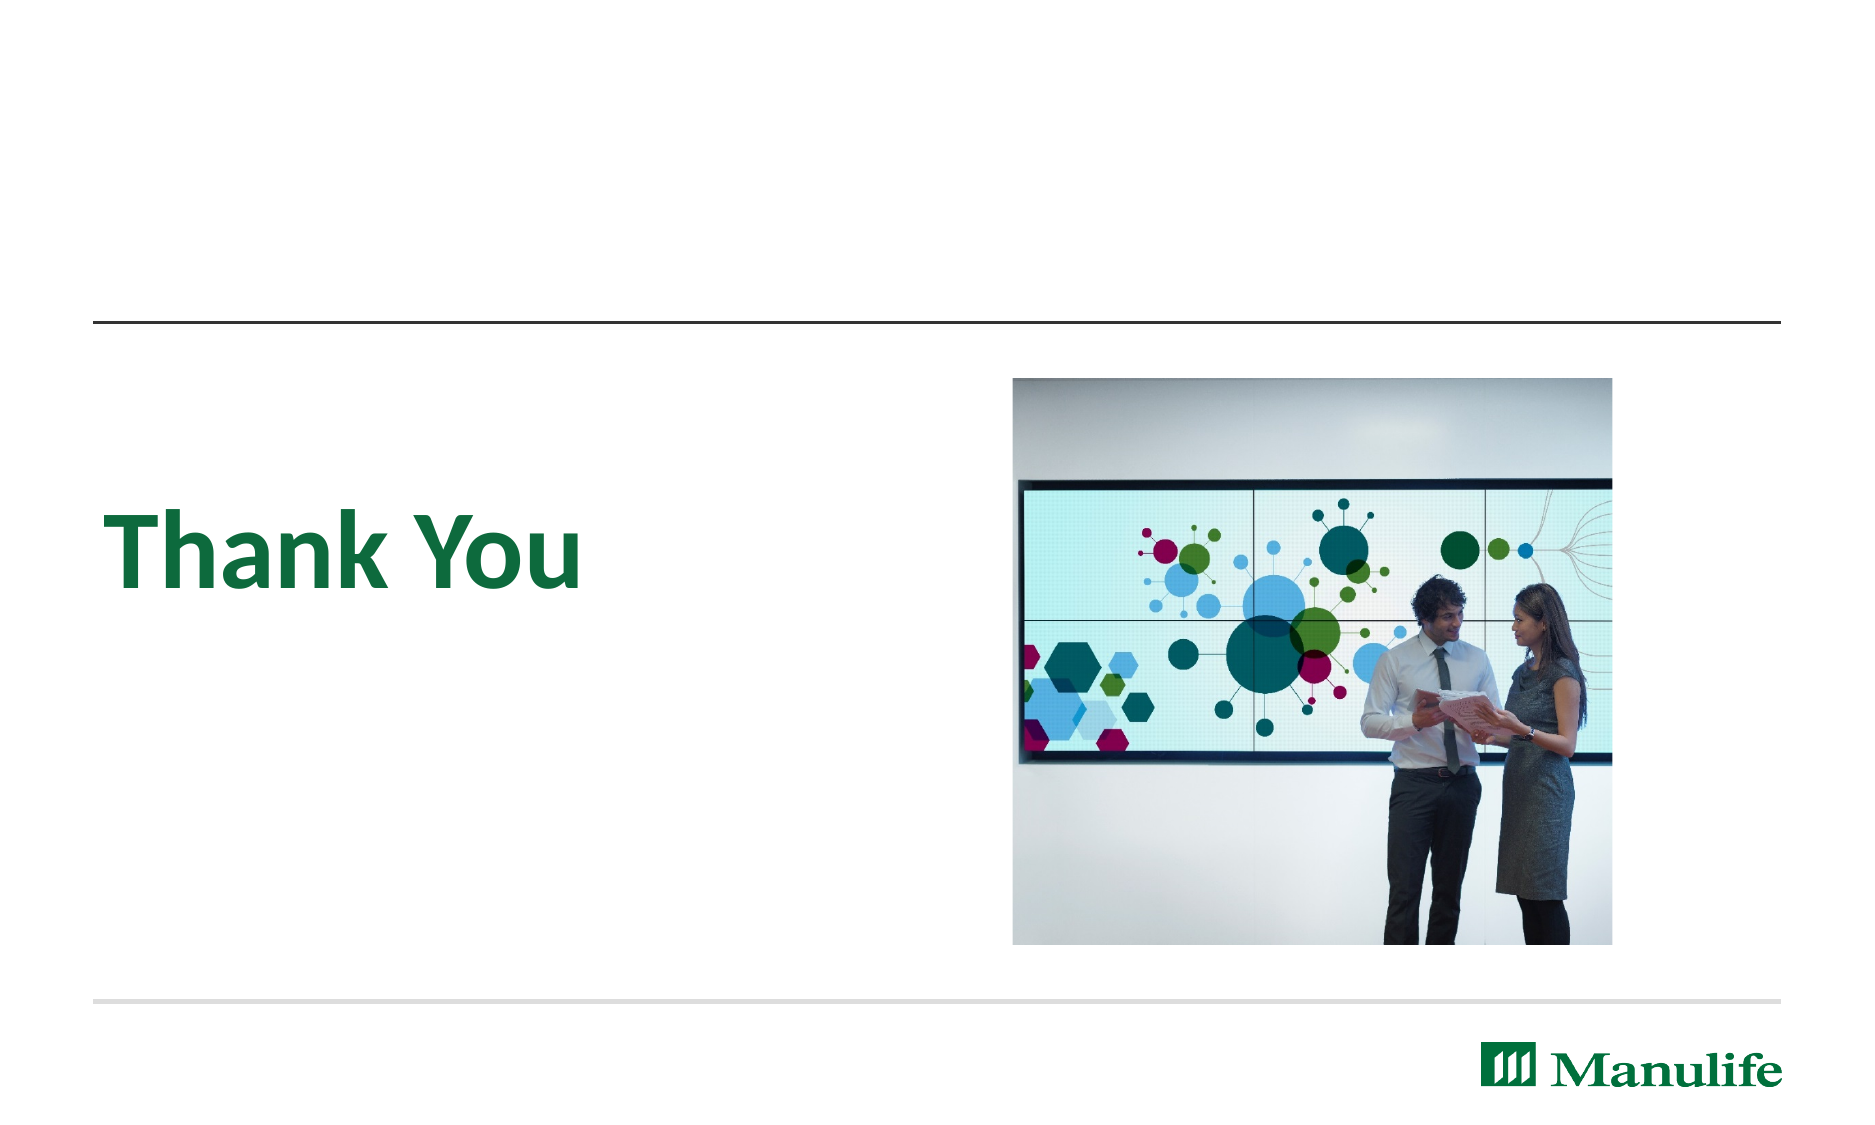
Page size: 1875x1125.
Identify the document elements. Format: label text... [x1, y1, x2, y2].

list Thank You [88, 373, 938, 945]
picture [1012, 378, 1613, 945]
picture [1481, 1042, 1782, 1087]
